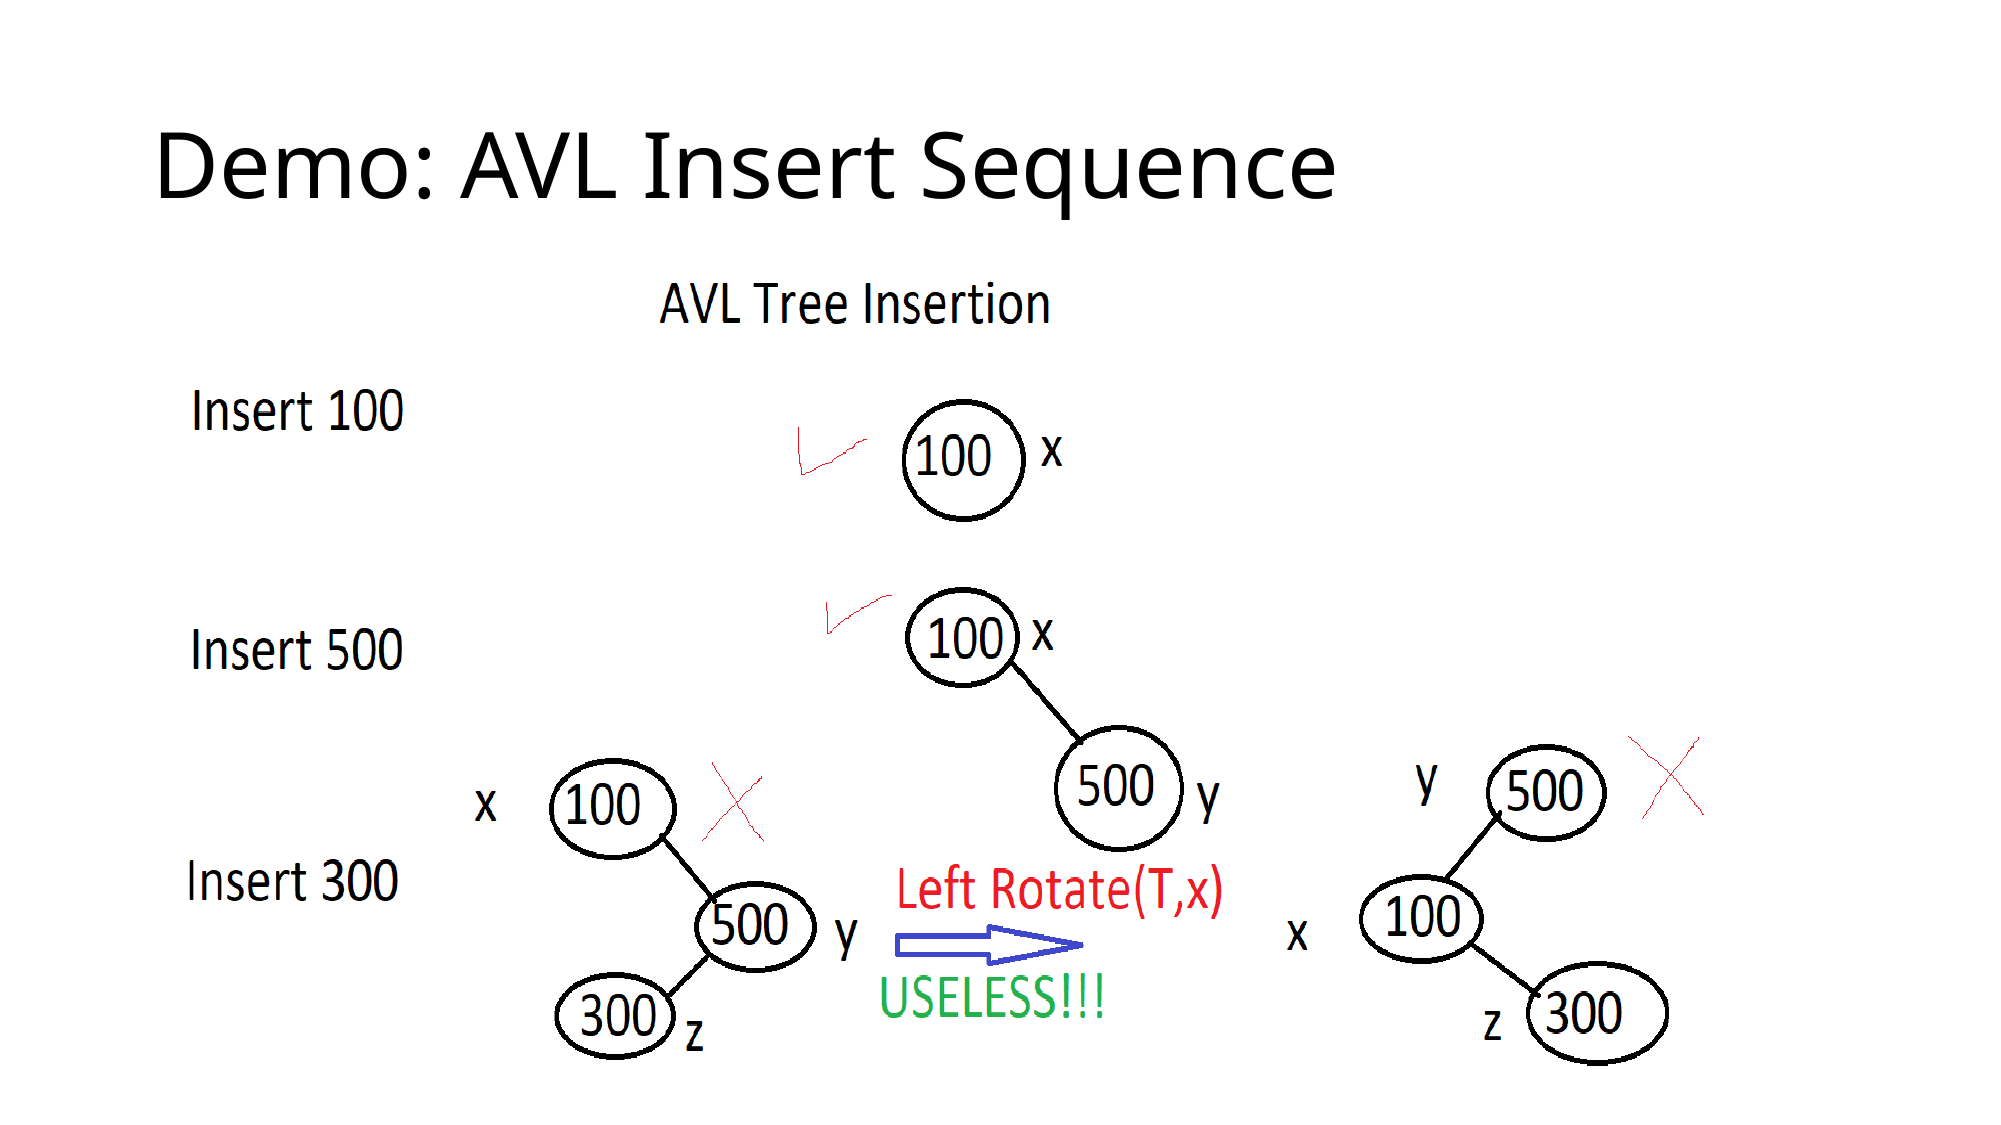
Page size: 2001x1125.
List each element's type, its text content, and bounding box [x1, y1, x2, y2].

title Demo: AVL Insert Sequence [137, 59, 1863, 249]
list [137, 249, 1863, 1066]
